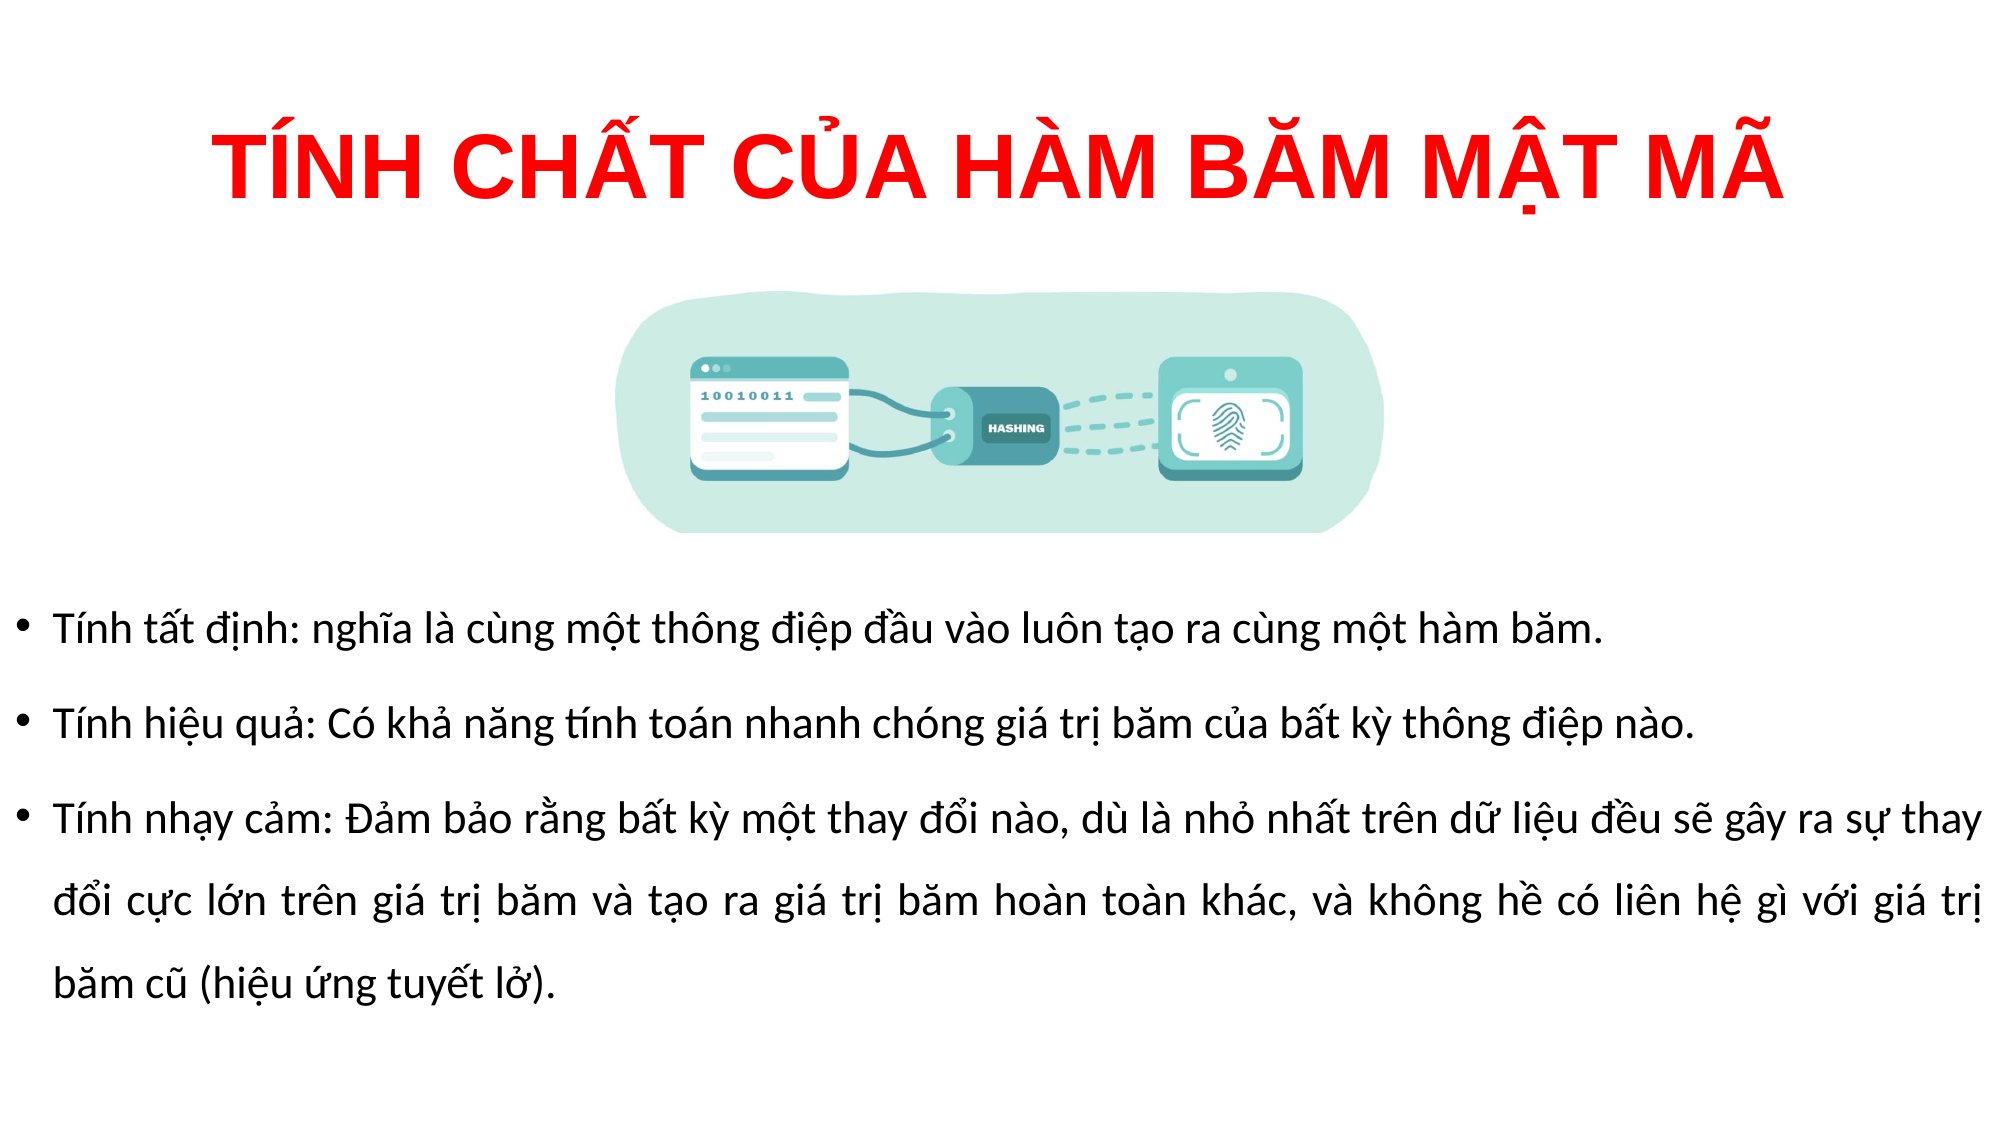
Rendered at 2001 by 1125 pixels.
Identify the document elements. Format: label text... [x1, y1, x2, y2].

list Tính tất định: nghĩa là cùng một thông điệp đầu vào luôn tạo ra cùng một hàm băm. Tính hiệu quả: Có khả năng tính toán nhanh chóng giá trị băm của bất kỳ thông điệp nào. Tính nhạy cảm: Đảm bảo rằng bất kỳ một thay đổi nào, dù là nhỏ nhất trên dữ liệu đều sẽ gây ra sự thay đổi cực lớn trên giá trị băm và tạo ra giá trị băm hoàn toàn khác, và không hề có liên hệ gì với giá trị băm cũ (hiệu ứng tuyết lở). [0, 562, 2000, 1125]
title TÍNH CHẤT CỦA HÀM BĂM MẬT MÃ [137, 59, 1863, 278]
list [574, 277, 1425, 533]
